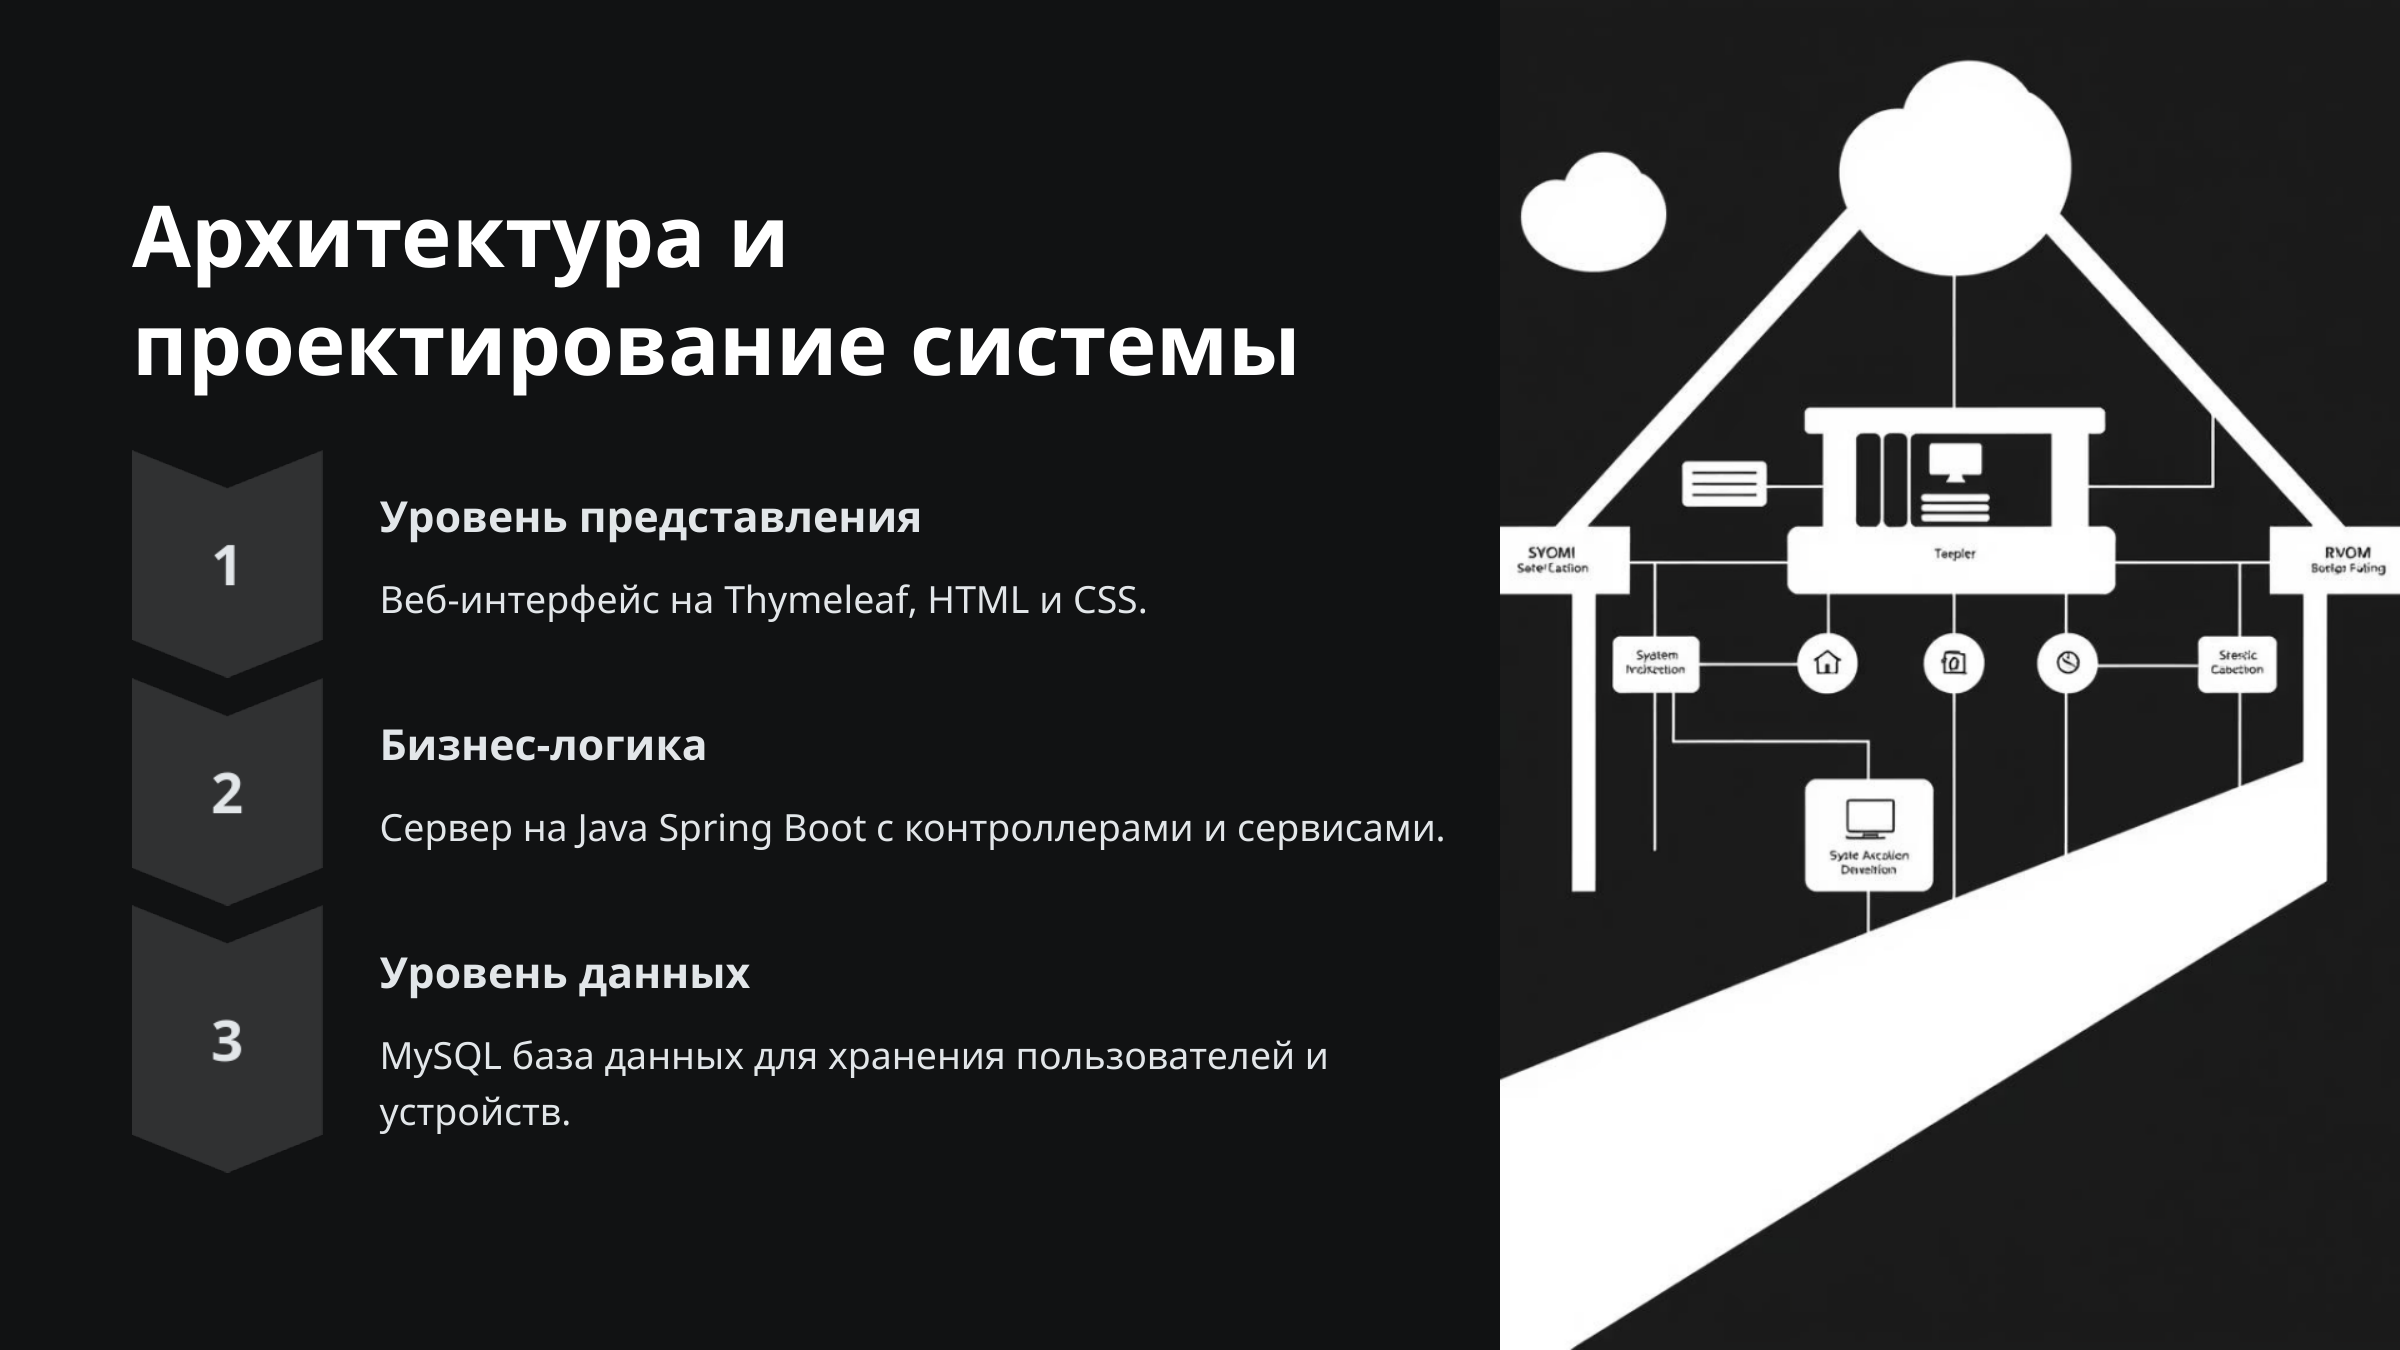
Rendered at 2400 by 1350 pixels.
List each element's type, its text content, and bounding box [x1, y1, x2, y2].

text_box Сервер на Java Spring Boot с контроллерами и сервисами. [379, 792, 1368, 850]
text_box Веб-интерфейс на Thymeleaf, HTML и CSS. [379, 564, 1368, 622]
picture [132, 450, 323, 1173]
text_box Уровень представления [379, 488, 953, 543]
text_box MySQL база данных для хранения пользователей и устройств. [379, 1020, 1368, 1135]
picture [1499, 0, 2400, 1350]
text_box Уровень данных [379, 943, 811, 998]
text_box Архитектура и проектирование системы [132, 177, 1368, 394]
text_box Бизнес-логика [379, 715, 811, 770]
